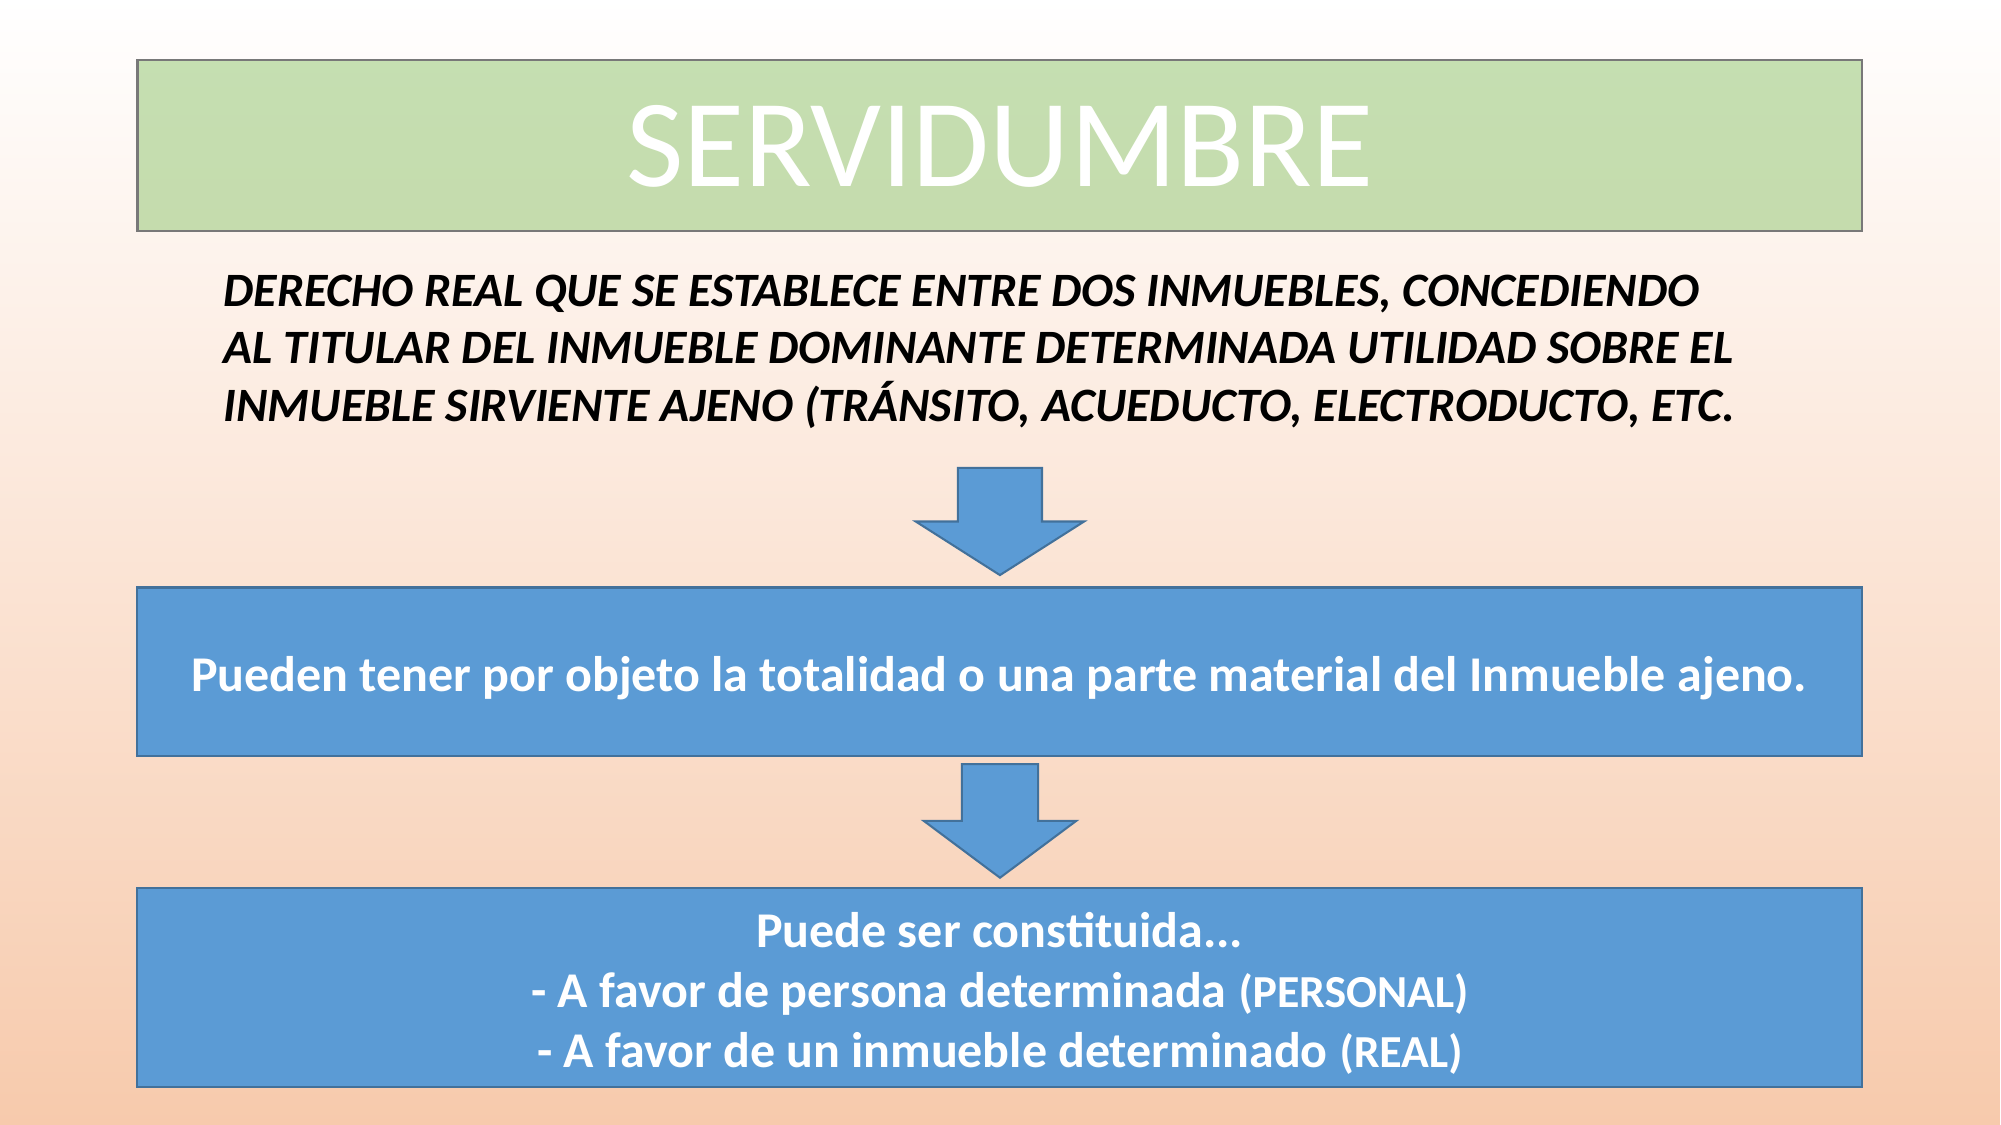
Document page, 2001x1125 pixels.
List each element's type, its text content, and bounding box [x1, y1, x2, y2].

text_box [915, 493, 1085, 576]
title SERVIDUMBRE [137, 59, 1863, 232]
text_box Pueden tener por objeto la totalidad o una parte material del Inmueble ajeno. [137, 587, 1863, 757]
text_box [923, 764, 1077, 878]
text_box Puede ser constituida... - A favor de persona determinada (PERSONAL) - A favor de un inmueble determinado (REAL) [137, 887, 1863, 1088]
text_box DERECHO REAL QUE SE ESTABLECE ENTRE DOS INMUEBLES, CONCEDIENDO AL TITULAR DEL INMUEBLE DOMINANTE DETERMINADA UTILIDAD SOBRE EL INMUEBLE SIRVIENTE AJENO (TRÁNSITO, ACUEDUCTO, ELECTRODUCTO, ETC. [208, 243, 1771, 493]
